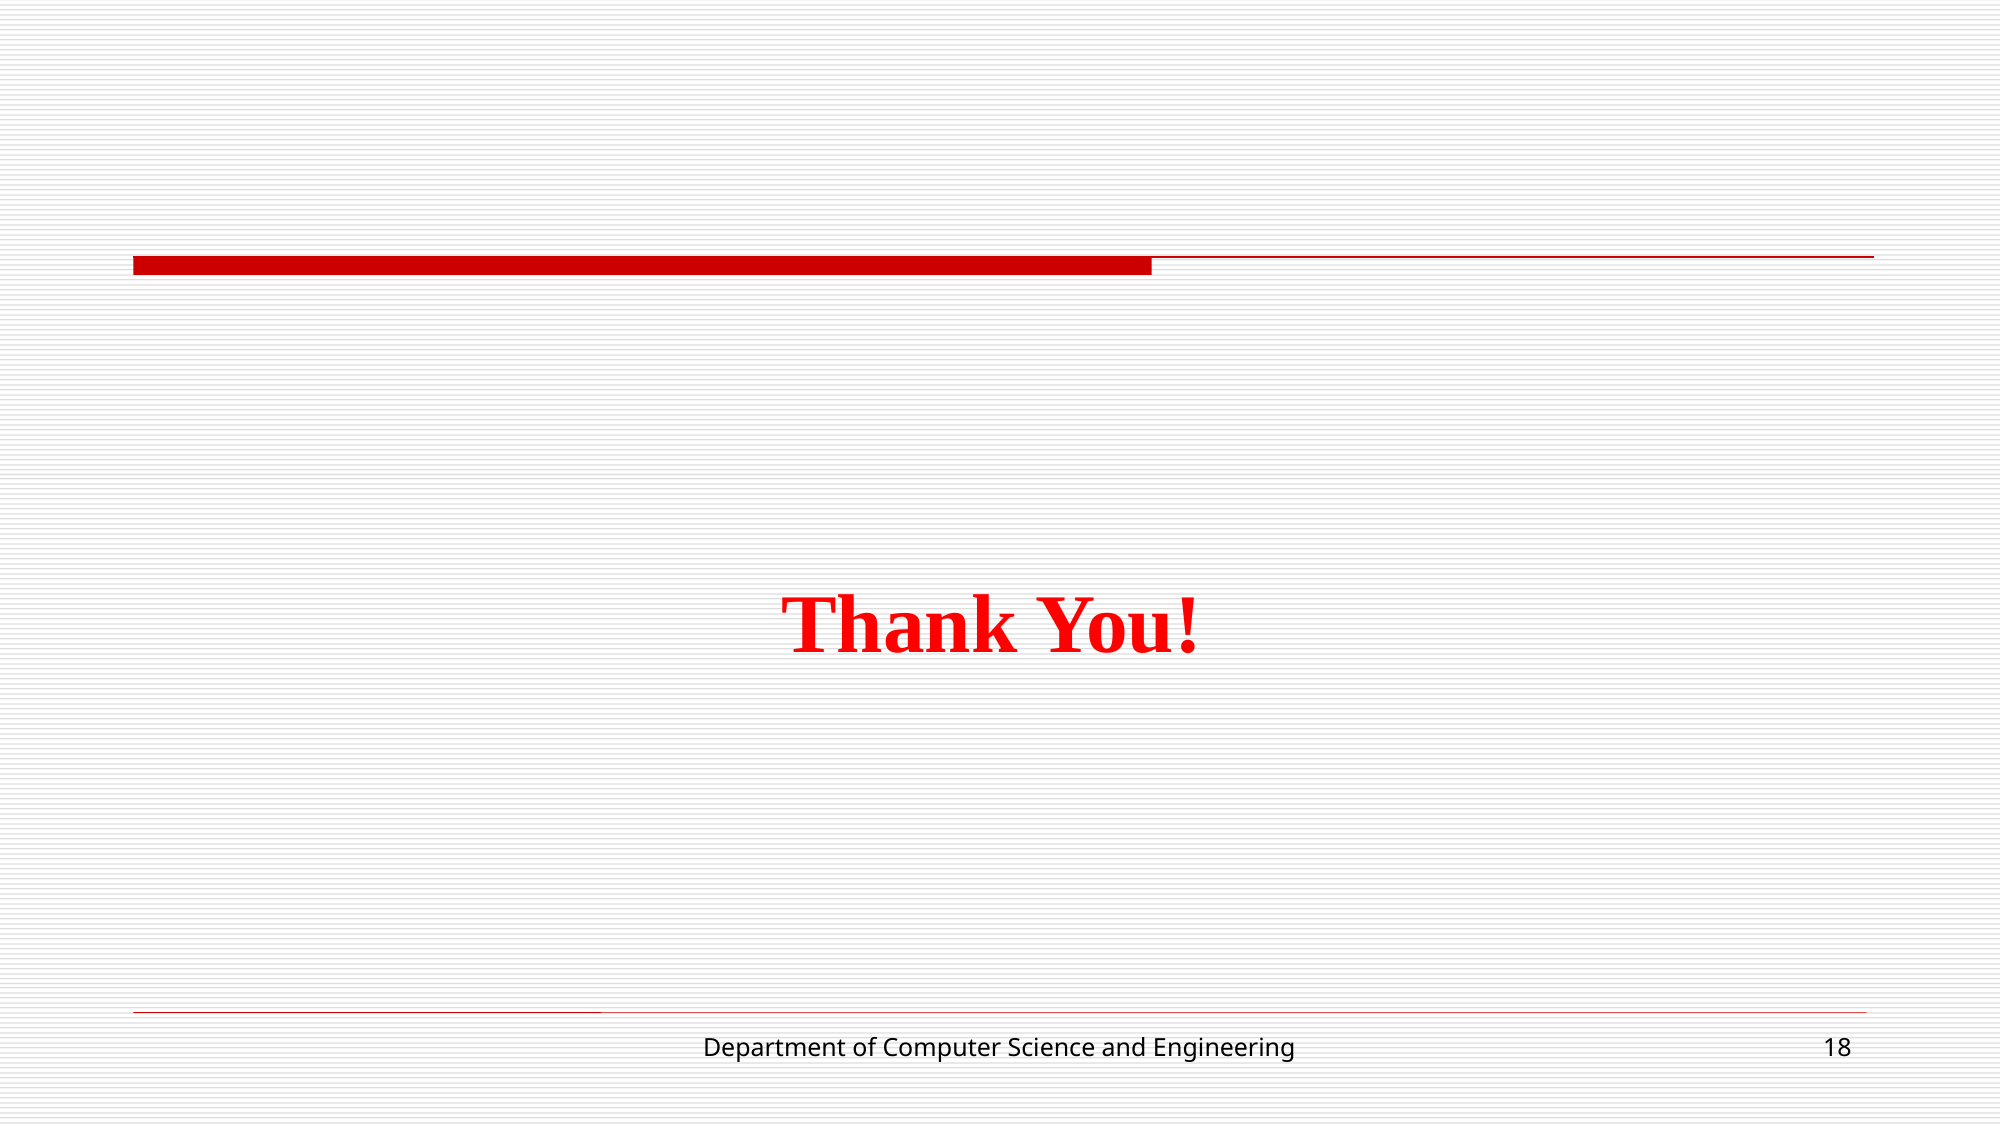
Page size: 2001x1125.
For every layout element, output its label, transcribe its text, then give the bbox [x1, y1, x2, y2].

picture [0, 0, 2001, 1125]
slide_number [133, 1024, 567, 1103]
footer Department of Computer Science and Engineering [683, 1024, 1317, 1103]
title Thank You! [116, 519, 1867, 720]
slide_number 18 [1433, 1024, 1867, 1103]
